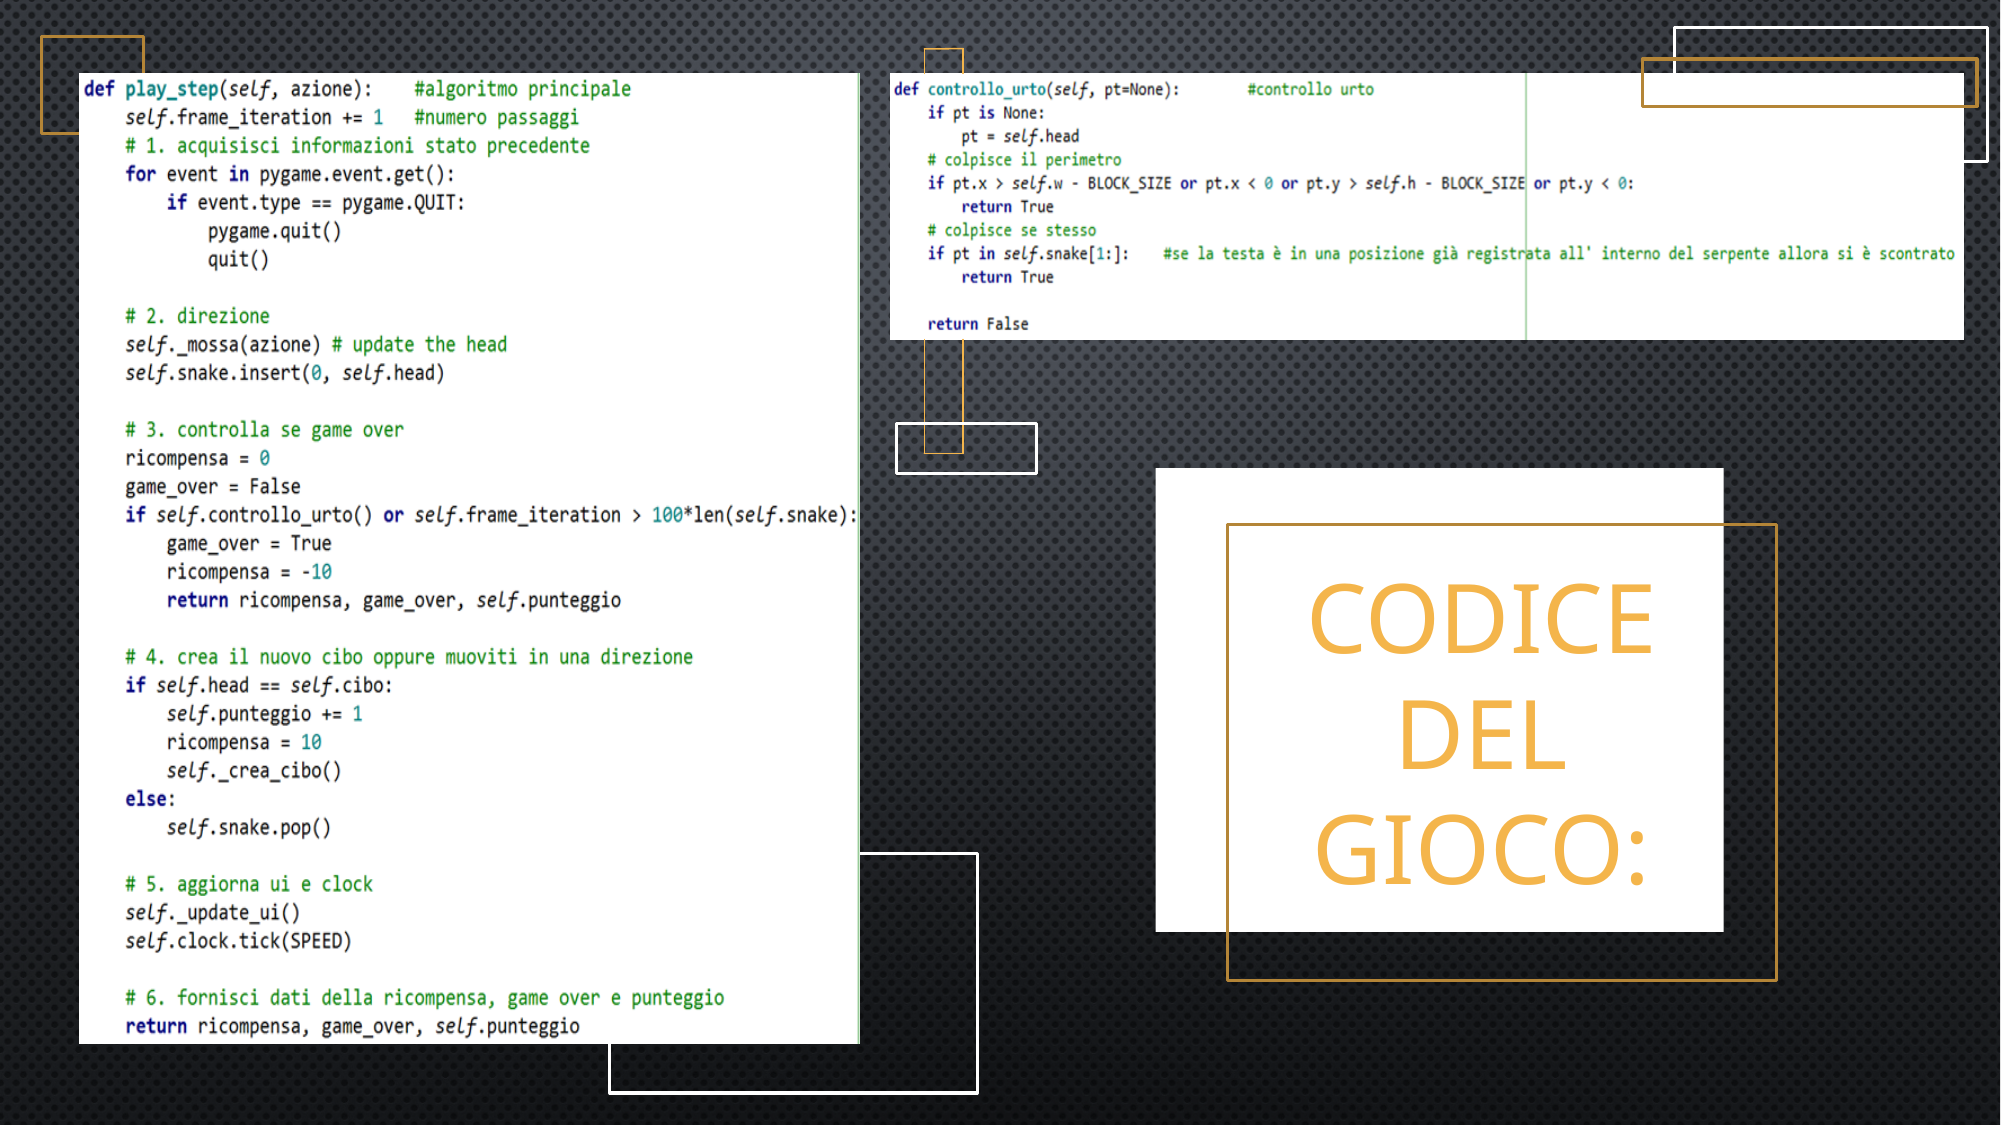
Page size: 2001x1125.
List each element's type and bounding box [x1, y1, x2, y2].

picture [890, 73, 1964, 340]
text_box [1641, 57, 1979, 108]
text_box [1673, 26, 1989, 163]
text_box [40, 35, 145, 135]
text_box [895, 422, 1038, 475]
text_box [608, 852, 979, 1095]
picture [79, 73, 861, 1045]
picture [1155, 468, 1724, 932]
text_box [1226, 523, 1778, 982]
